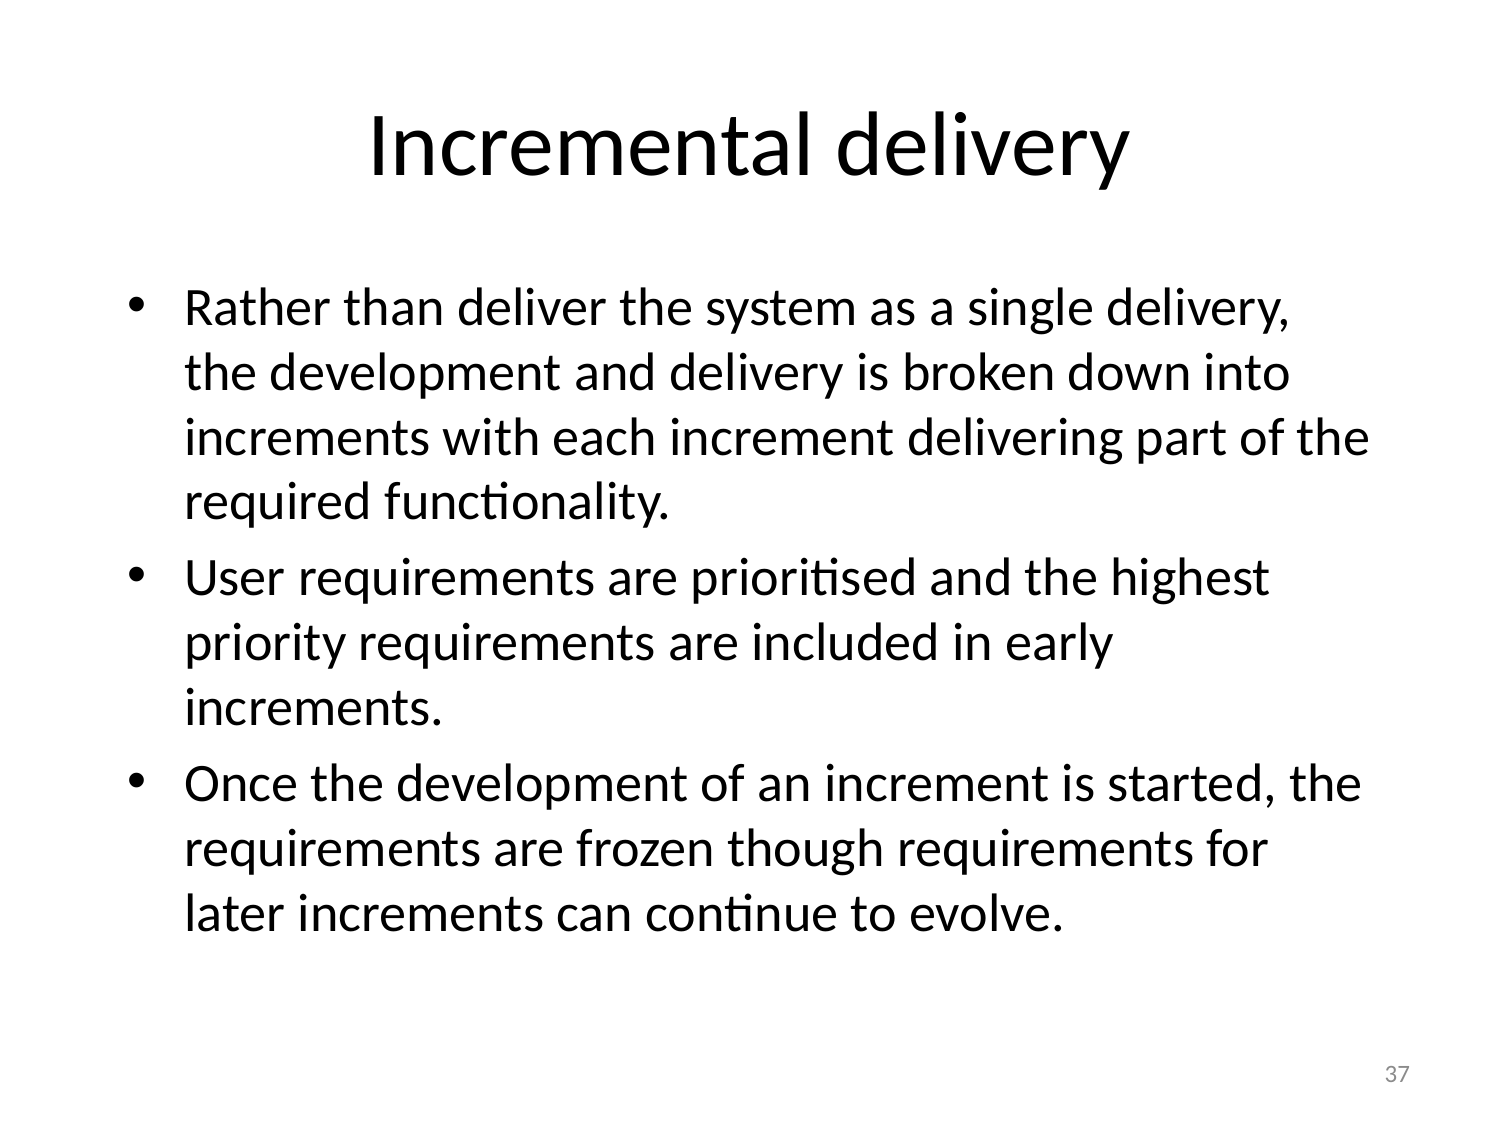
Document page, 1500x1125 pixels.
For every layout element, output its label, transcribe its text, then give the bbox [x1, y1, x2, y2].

list Rather than deliver the system as a single delivery, the development and delivery is broken down into increments with each increment delivering part of the required functionality. User requirements are prioritised and the highest priority requirements are included in early increments. Once the development of an increment is started, the requirements are frozen though requirements for later increments can continue to evolve. [112, 263, 1394, 941]
slide_number 37 [1074, 1042, 1425, 1103]
title Incremental delivery [75, 45, 1425, 233]
